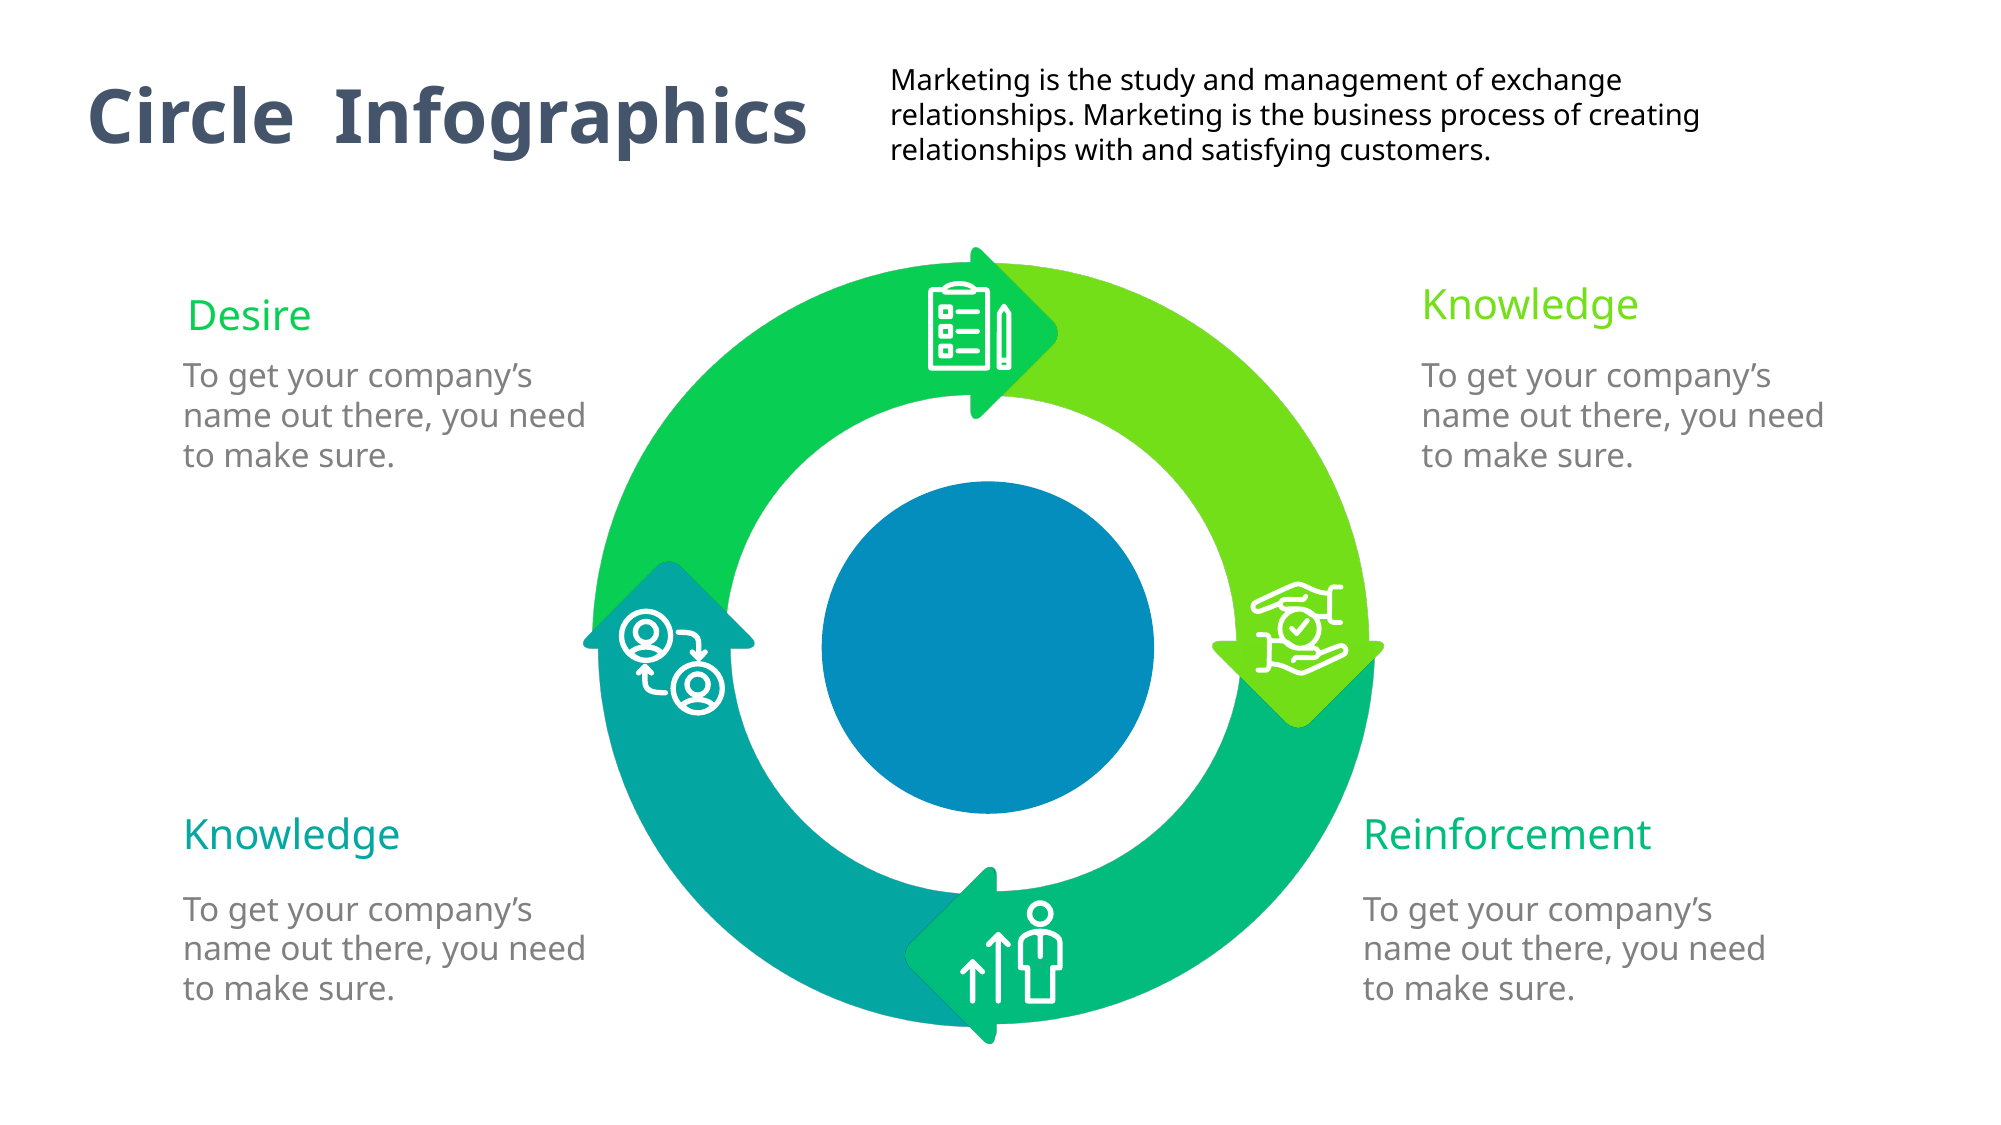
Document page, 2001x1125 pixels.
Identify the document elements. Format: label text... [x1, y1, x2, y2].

text_box To get your company’s name out there, you need to make sure. [1445, 347, 1849, 482]
text_box Knowledge [168, 800, 449, 866]
text_box Desire [172, 281, 453, 347]
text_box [618, 608, 726, 716]
text_box Circle Infographics [71, 61, 825, 167]
text_box Reinforcement [1445, 800, 1692, 866]
text_box Knowledge [1445, 270, 1688, 335]
text_box To get your company’s name out there, you need to make sure. [1445, 880, 1790, 1015]
text_box To get your company’s name out there, you need to make sure. [168, 880, 522, 1015]
text_box Marketing is the study and management of exchange relationships. Marketing is the business process of creating relationships with and satisfying customers. [875, 53, 1776, 174]
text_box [522, 186, 1445, 1100]
text_box To get your company’s name out there, you need to make sure. [168, 347, 522, 482]
